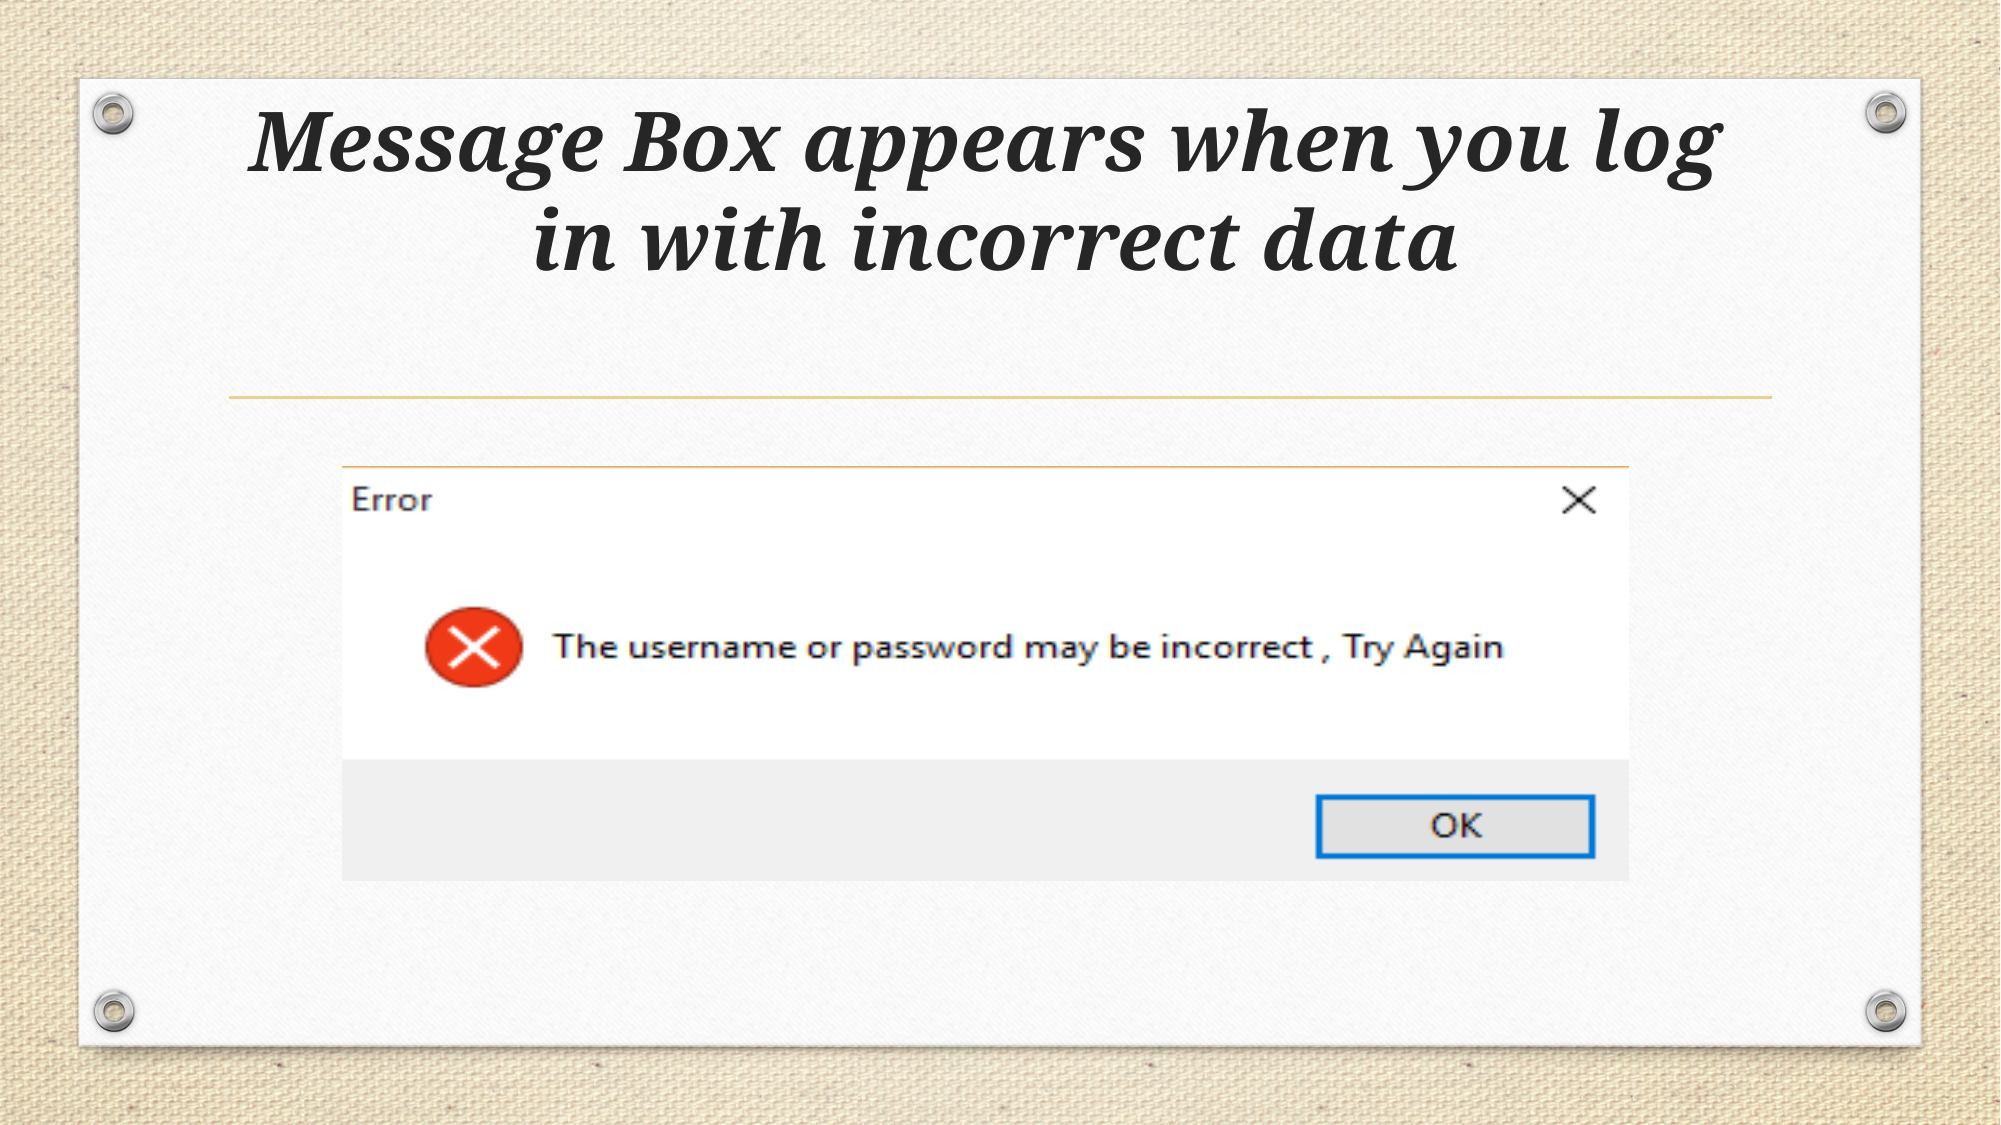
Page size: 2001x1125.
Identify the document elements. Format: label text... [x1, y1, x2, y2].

title Message Box appears when you log in with incorrect data [198, 80, 1774, 295]
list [341, 466, 1630, 882]
picture [0, 0, 2001, 1125]
